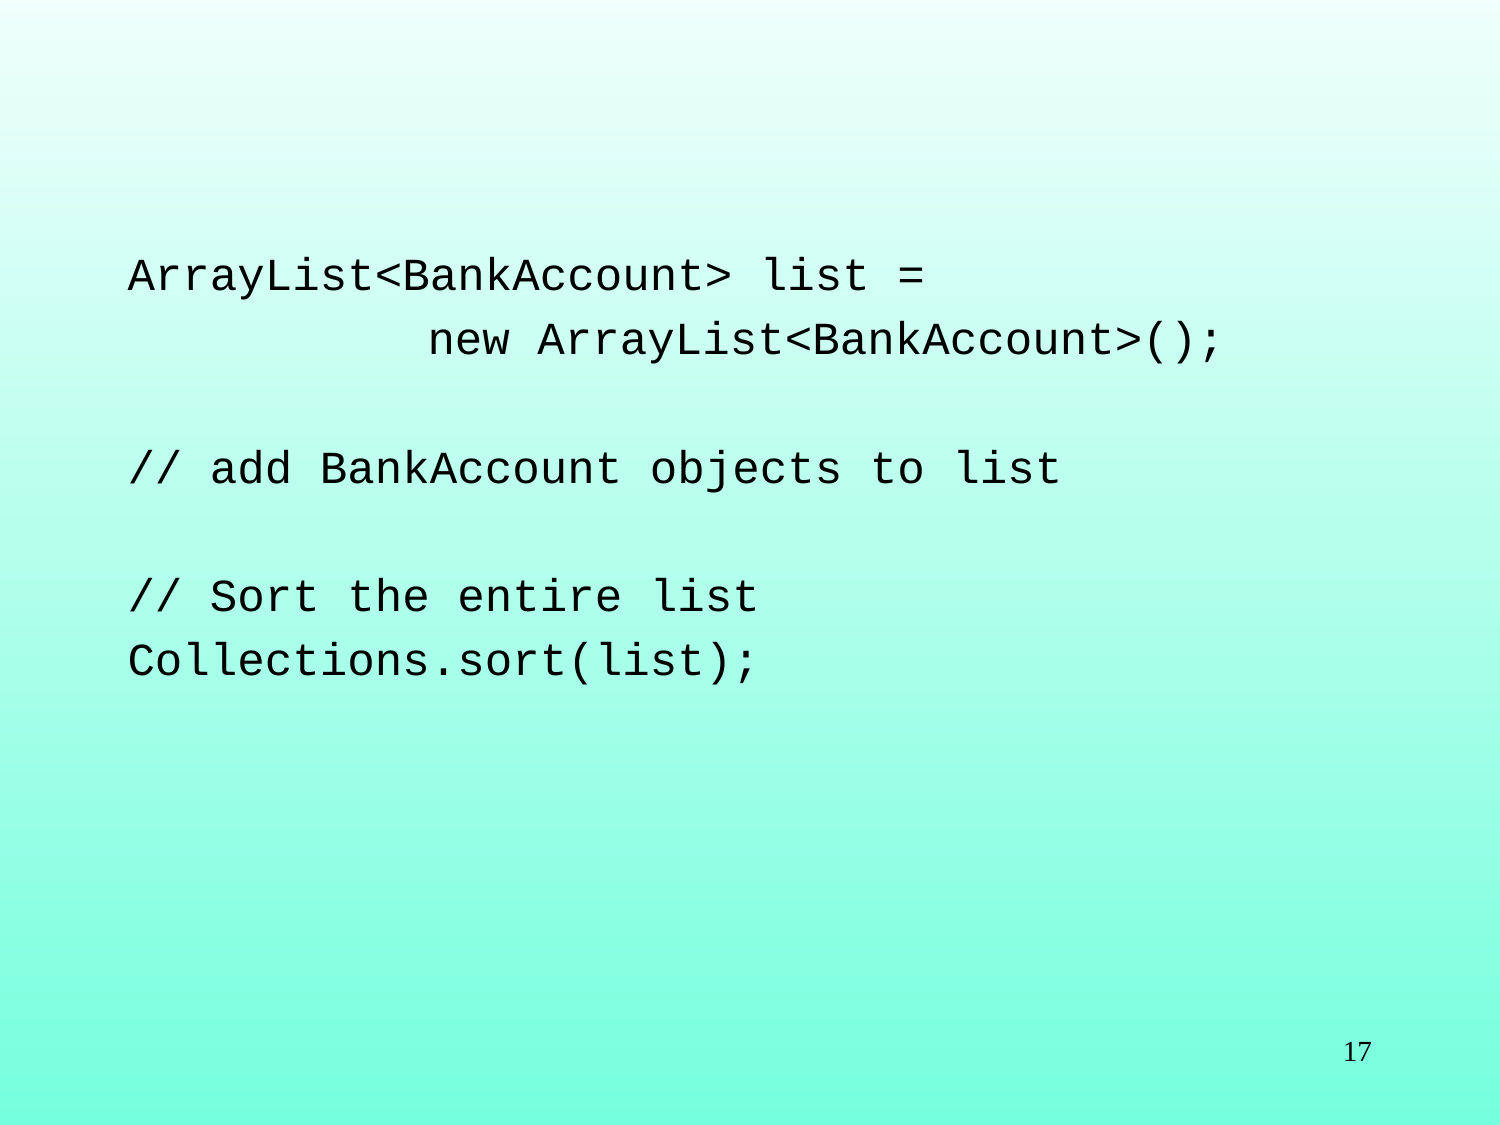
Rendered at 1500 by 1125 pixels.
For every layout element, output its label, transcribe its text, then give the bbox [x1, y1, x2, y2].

list ArrayList<BankAccount> list = new ArrayList<BankAccount>(); // add BankAccount objects to list // Sort the entire list Collections.sort(list); [112, 237, 1388, 938]
slide_number 17 [1074, 1024, 1388, 1101]
